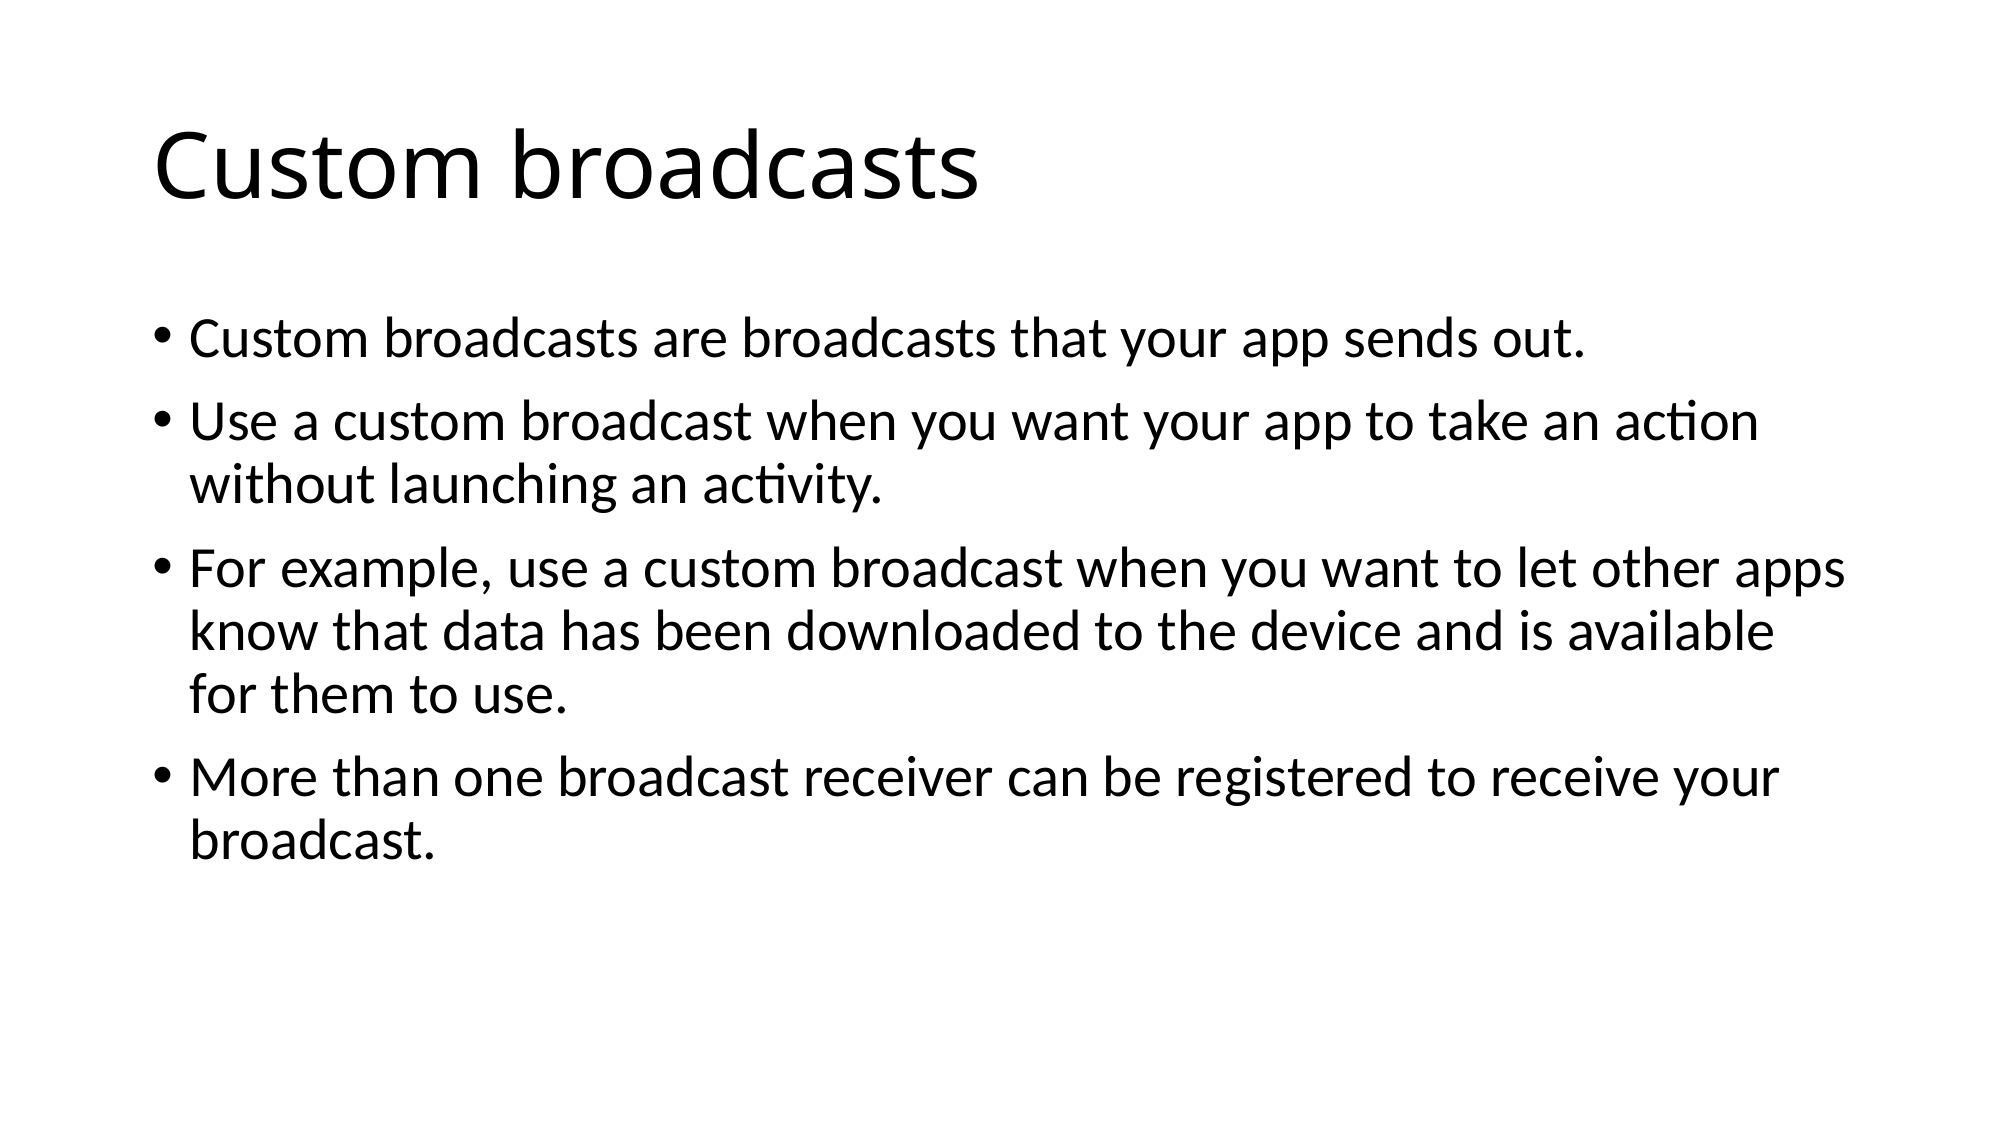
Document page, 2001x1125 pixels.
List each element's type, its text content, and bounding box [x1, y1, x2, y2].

title Custom broadcasts [137, 59, 1863, 278]
list Custom broadcasts are broadcasts that your app sends out. Use a custom broadcast when you want your app to take an action without launching an activity. For example, use a custom broadcast when you want to let other apps know that data has been downloaded to the device and is available for them to use. More than one broadcast receiver can be registered to receive your broadcast. [137, 299, 1863, 1014]
